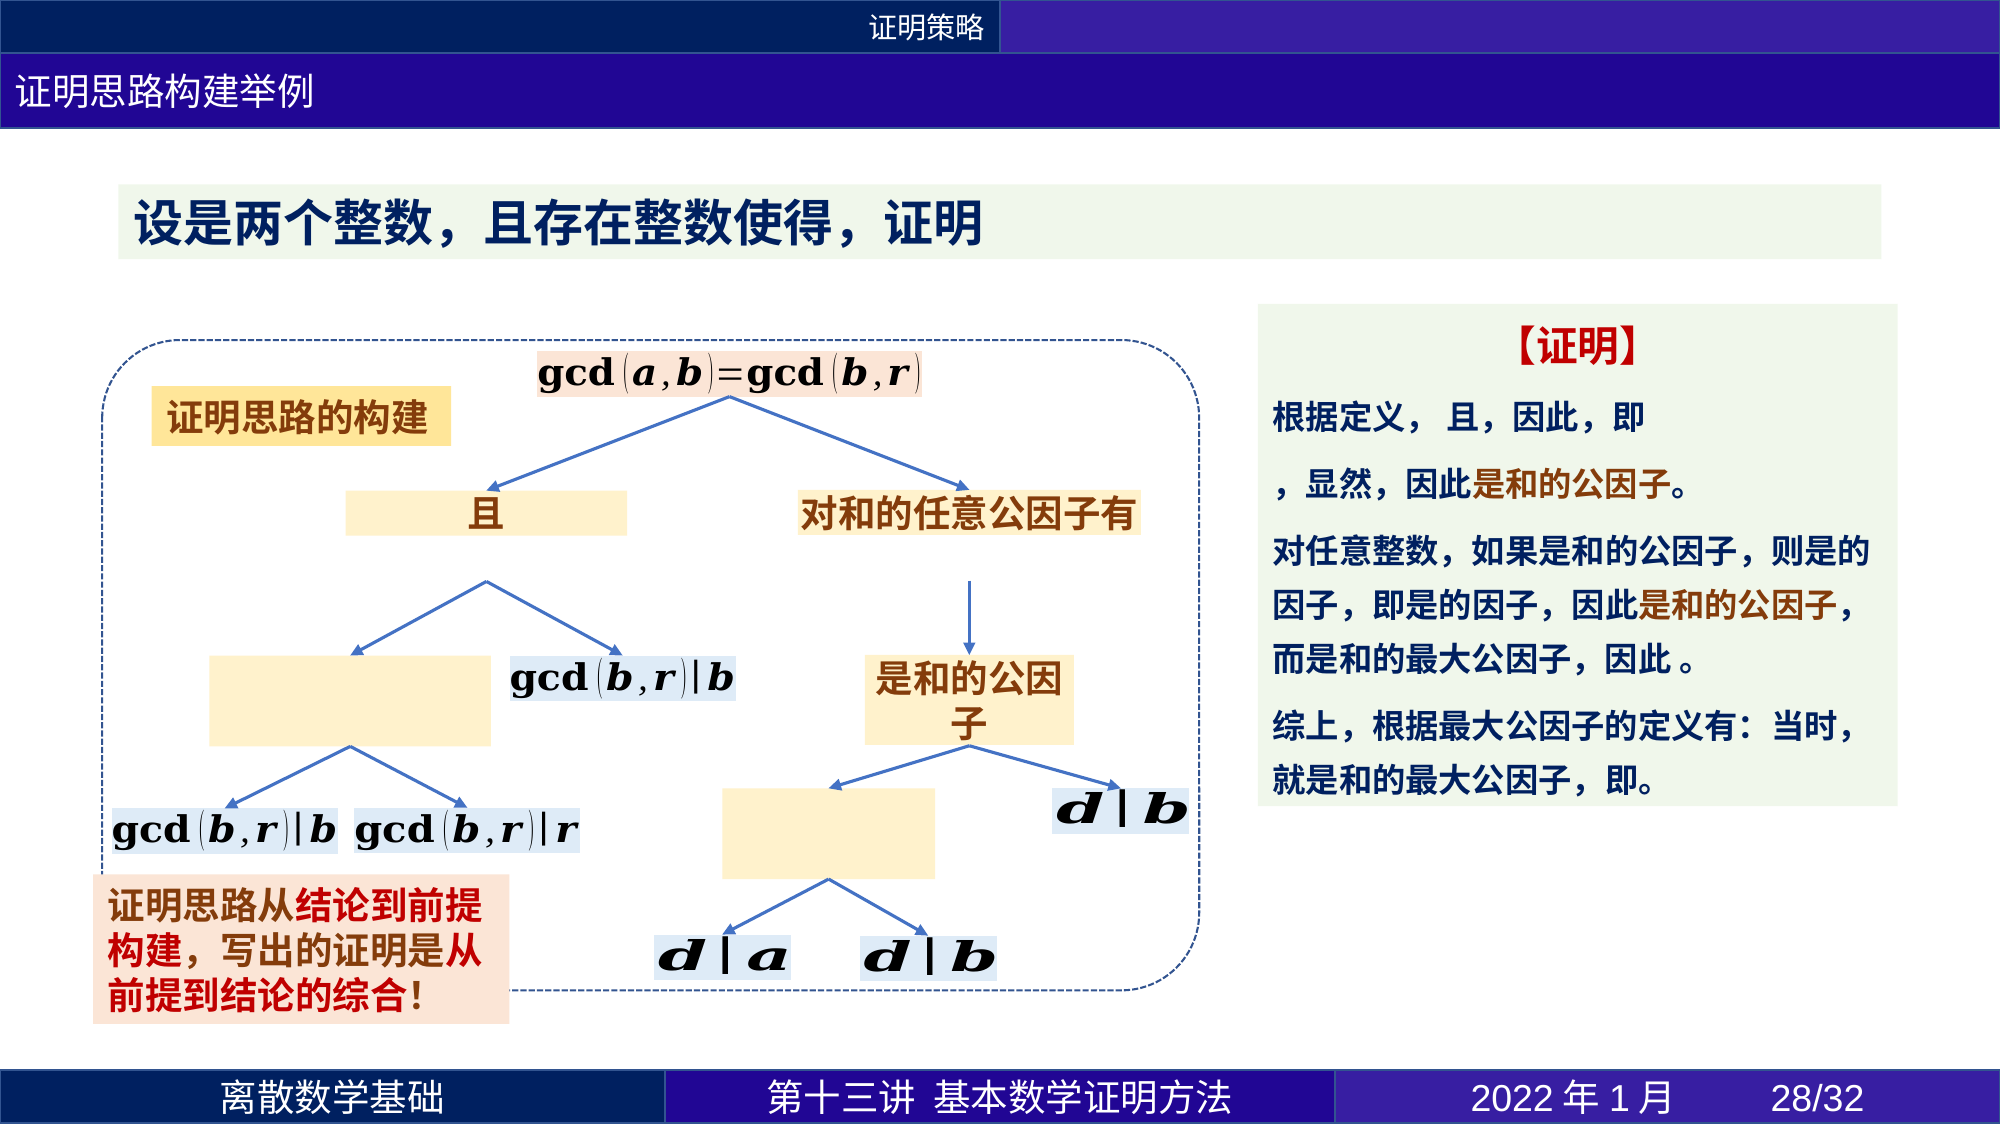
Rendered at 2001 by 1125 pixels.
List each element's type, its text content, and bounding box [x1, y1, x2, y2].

text_box 离散数学基础 [0, 1069, 664, 1124]
text_box 证明思路从结论到前提构建，写出的证明是从前提到结论的综合！ [93, 874, 510, 1024]
text_box [999, 0, 2000, 52]
text_box 第十三讲 基本数学证明方法 [664, 1069, 1334, 1124]
text_box 证明策略 [0, 0, 999, 52]
text_box 证明思路构建举例 [0, 52, 2000, 129]
text_box 2022年1月 28/32 [1334, 1069, 2000, 1124]
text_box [102, 340, 1200, 991]
